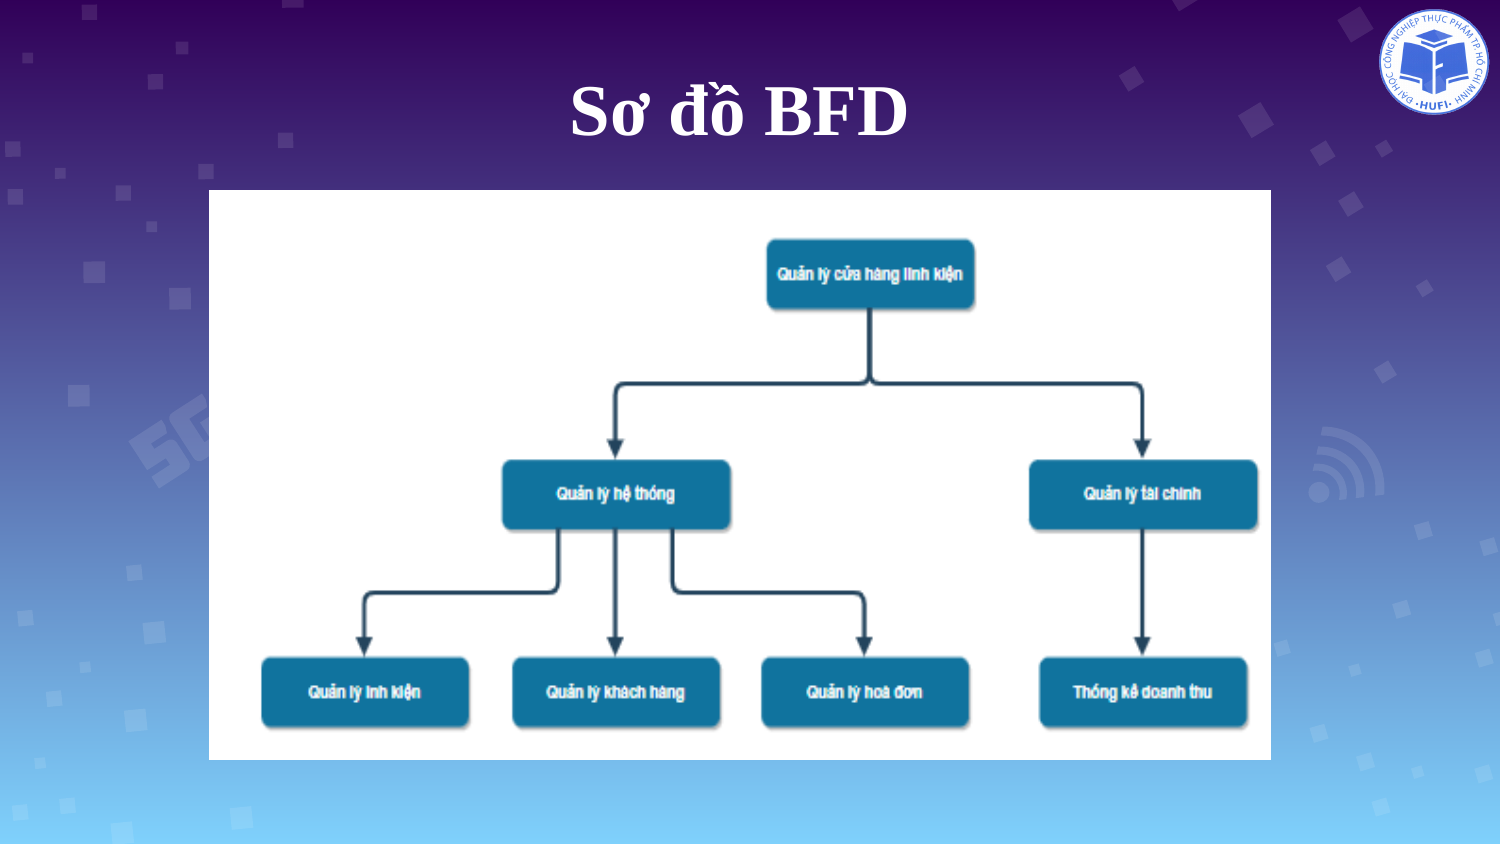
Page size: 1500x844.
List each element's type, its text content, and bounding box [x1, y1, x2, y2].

title Sơ đồ BFD [108, 76, 1372, 224]
picture [208, 190, 1272, 761]
picture [1378, 8, 1490, 118]
